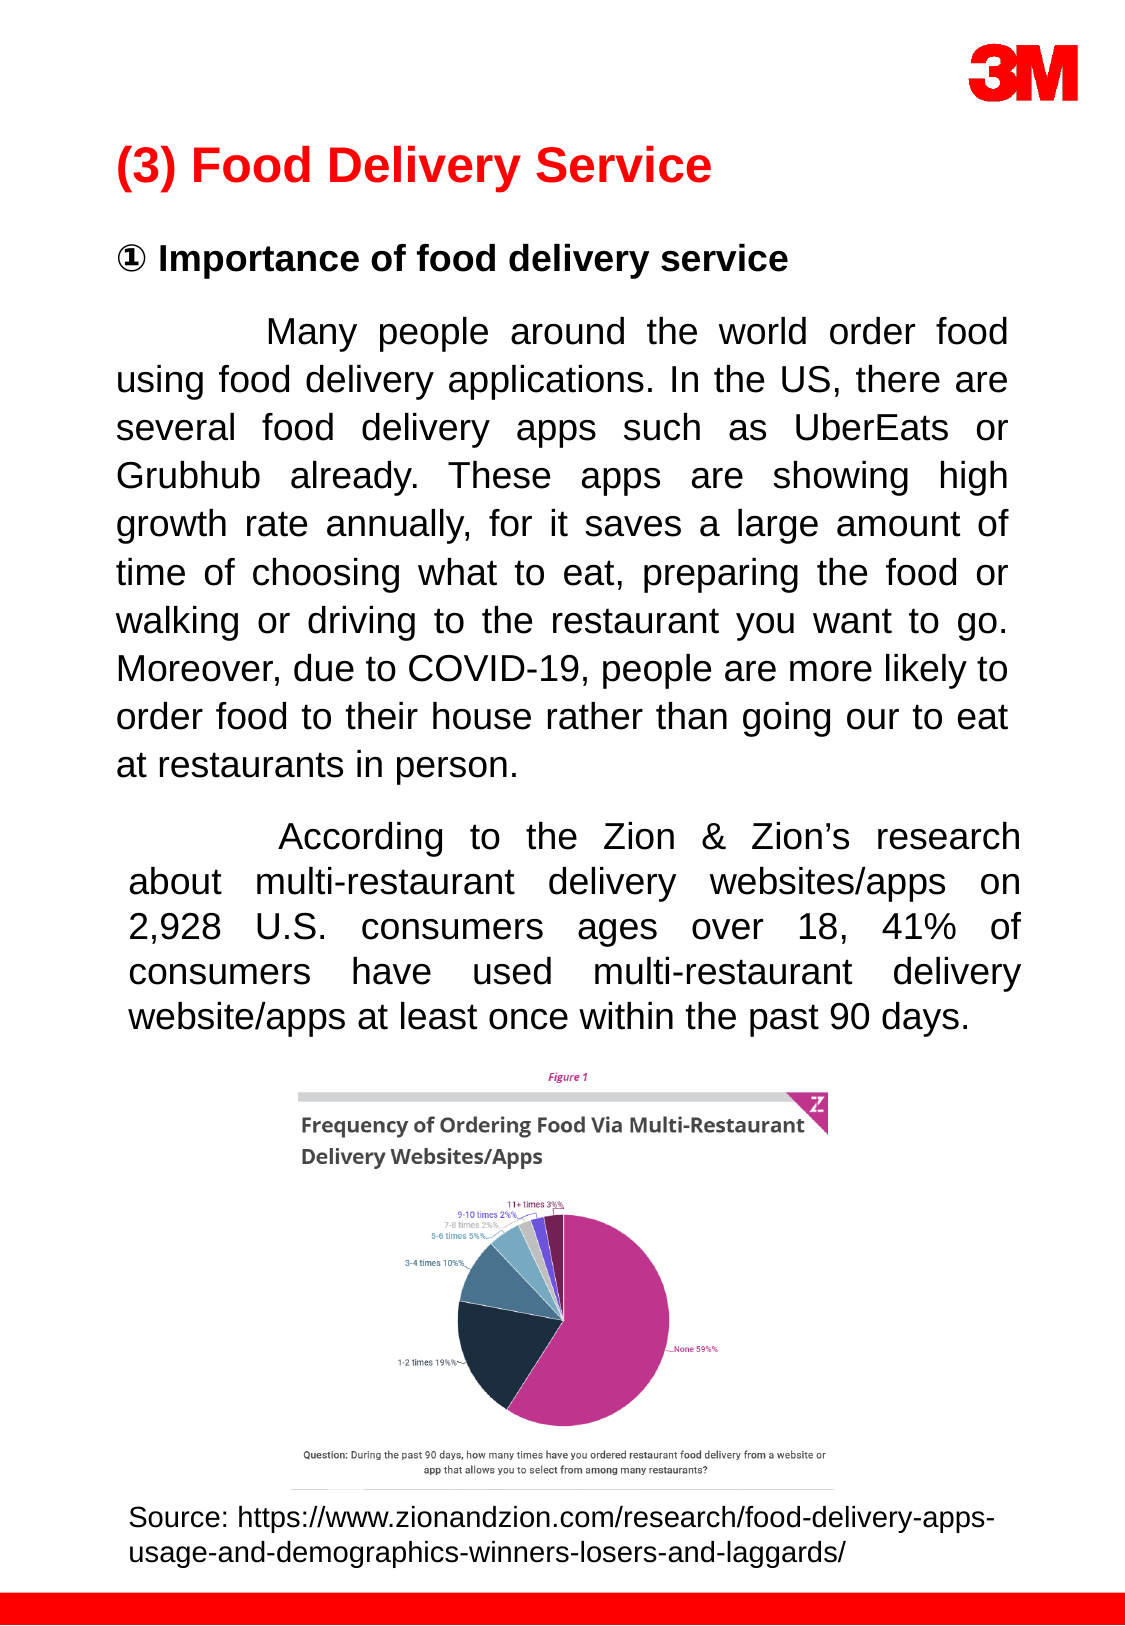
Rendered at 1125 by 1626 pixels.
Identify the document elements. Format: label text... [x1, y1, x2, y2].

text_box ① Importance of food delivery service [101, 223, 888, 287]
text_box Source: https://www.zionandzion.com/research/food-delivery-apps-usage-and-demographics-winners-losers-and-laggards/ [113, 1490, 1078, 1576]
text_box (3) Food Delivery Service [101, 124, 1047, 200]
picture [291, 1060, 834, 1490]
text_box [0, 1592, 1125, 1625]
picture [968, 43, 1078, 102]
text_box Many people around the world order food using food delivery applications. In the US, there are several food delivery apps such as UberEats or Grubhub already. These apps are showing high growth rate annually, for it saves a large amount of time of choosing what to eat, preparing the food or walking or driving to the restaurant you want to go. Moreover, due to COVID-19, people are more likely to order food to their house rather than going our to eat at restaurants in person. [101, 296, 1024, 793]
text_box According to the Zion & Zion’s research about multi-restaurant delivery websites/apps on 2,928 U.S. consumers ages over 18, 41% of consumers have used multi-restaurant delivery website/apps at least once within the past 90 days. [113, 804, 1037, 1045]
